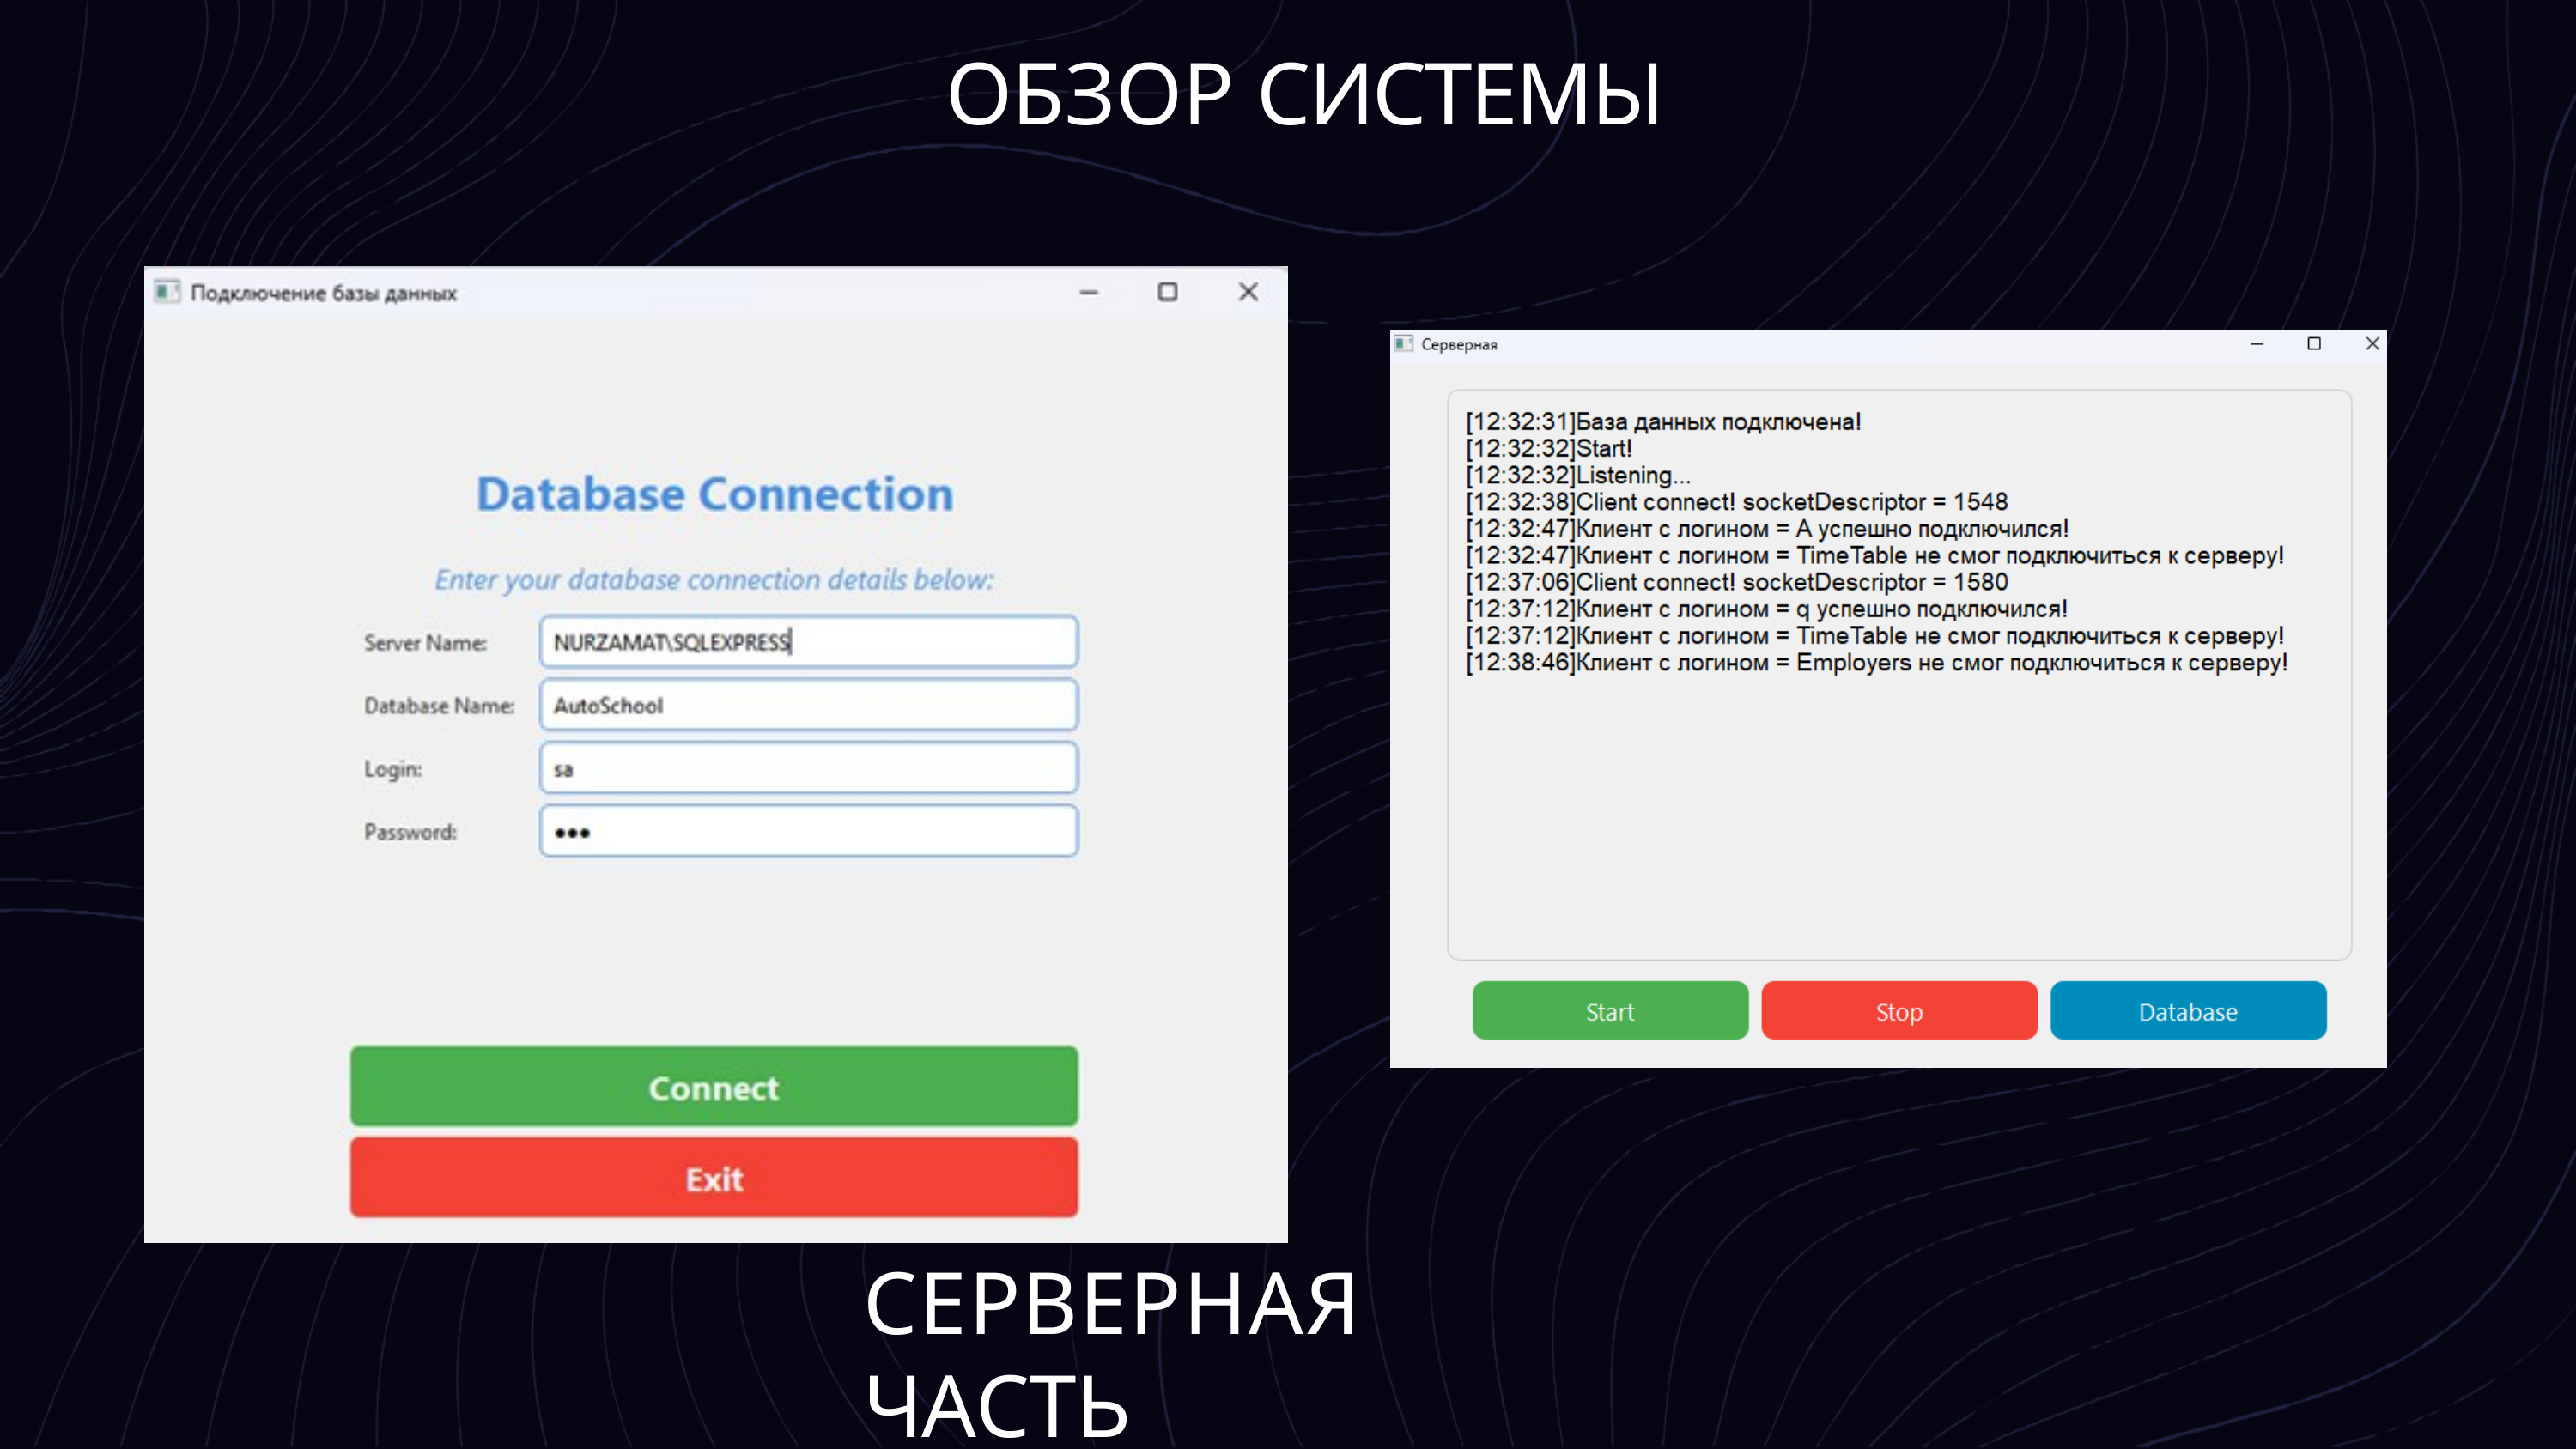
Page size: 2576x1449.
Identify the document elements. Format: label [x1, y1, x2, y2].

text_box [0, 0, 2576, 1449]
